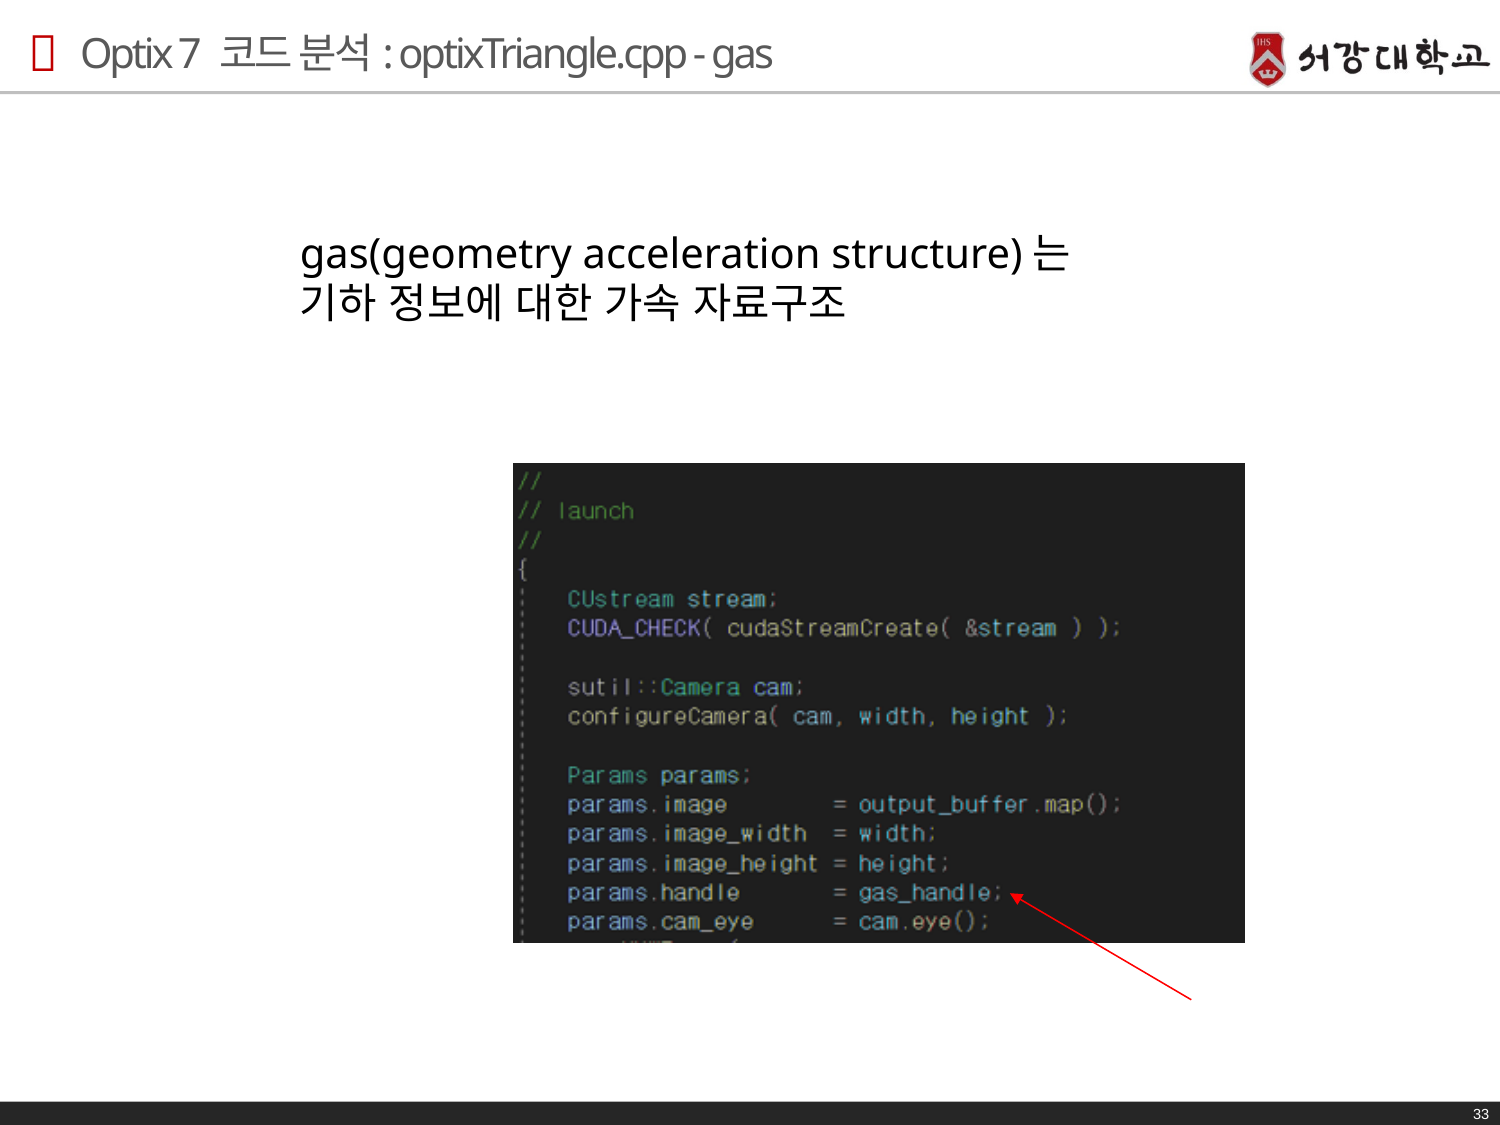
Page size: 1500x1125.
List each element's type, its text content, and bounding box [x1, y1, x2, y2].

text_box gas(geometry acceleration structure)는 기하 정보에 대한 가속 자료구조 [285, 219, 1160, 335]
picture [1241, 18, 1491, 90]
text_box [1009, 892, 1192, 1000]
title Optix 7 코드 분석: optixTriangle.cpp - gas [64, 16, 1380, 88]
picture [513, 462, 1245, 943]
slide_number 33 [1154, 1101, 1500, 1125]
